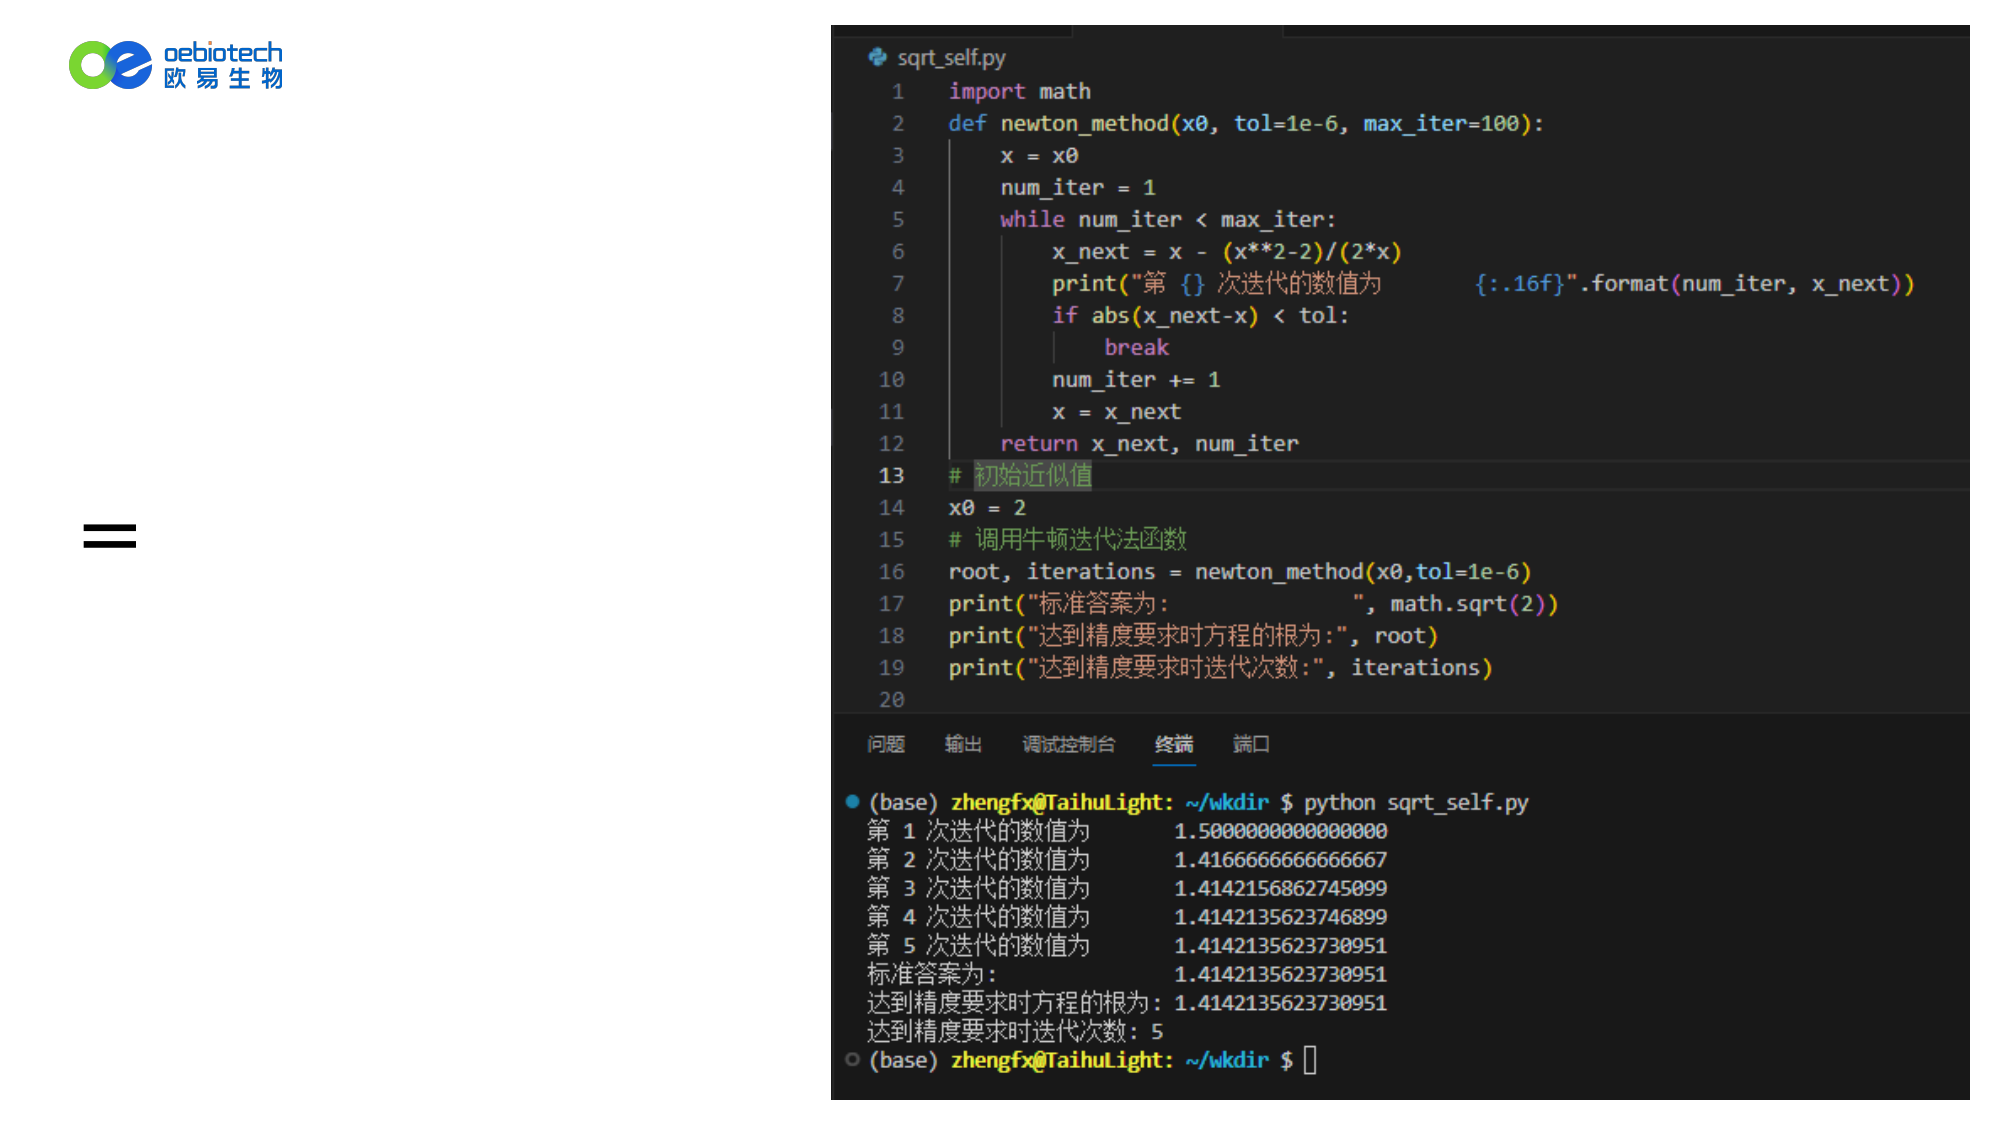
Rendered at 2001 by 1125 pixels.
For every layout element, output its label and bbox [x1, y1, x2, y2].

picture [69, 41, 282, 89]
picture [831, 25, 1970, 1100]
